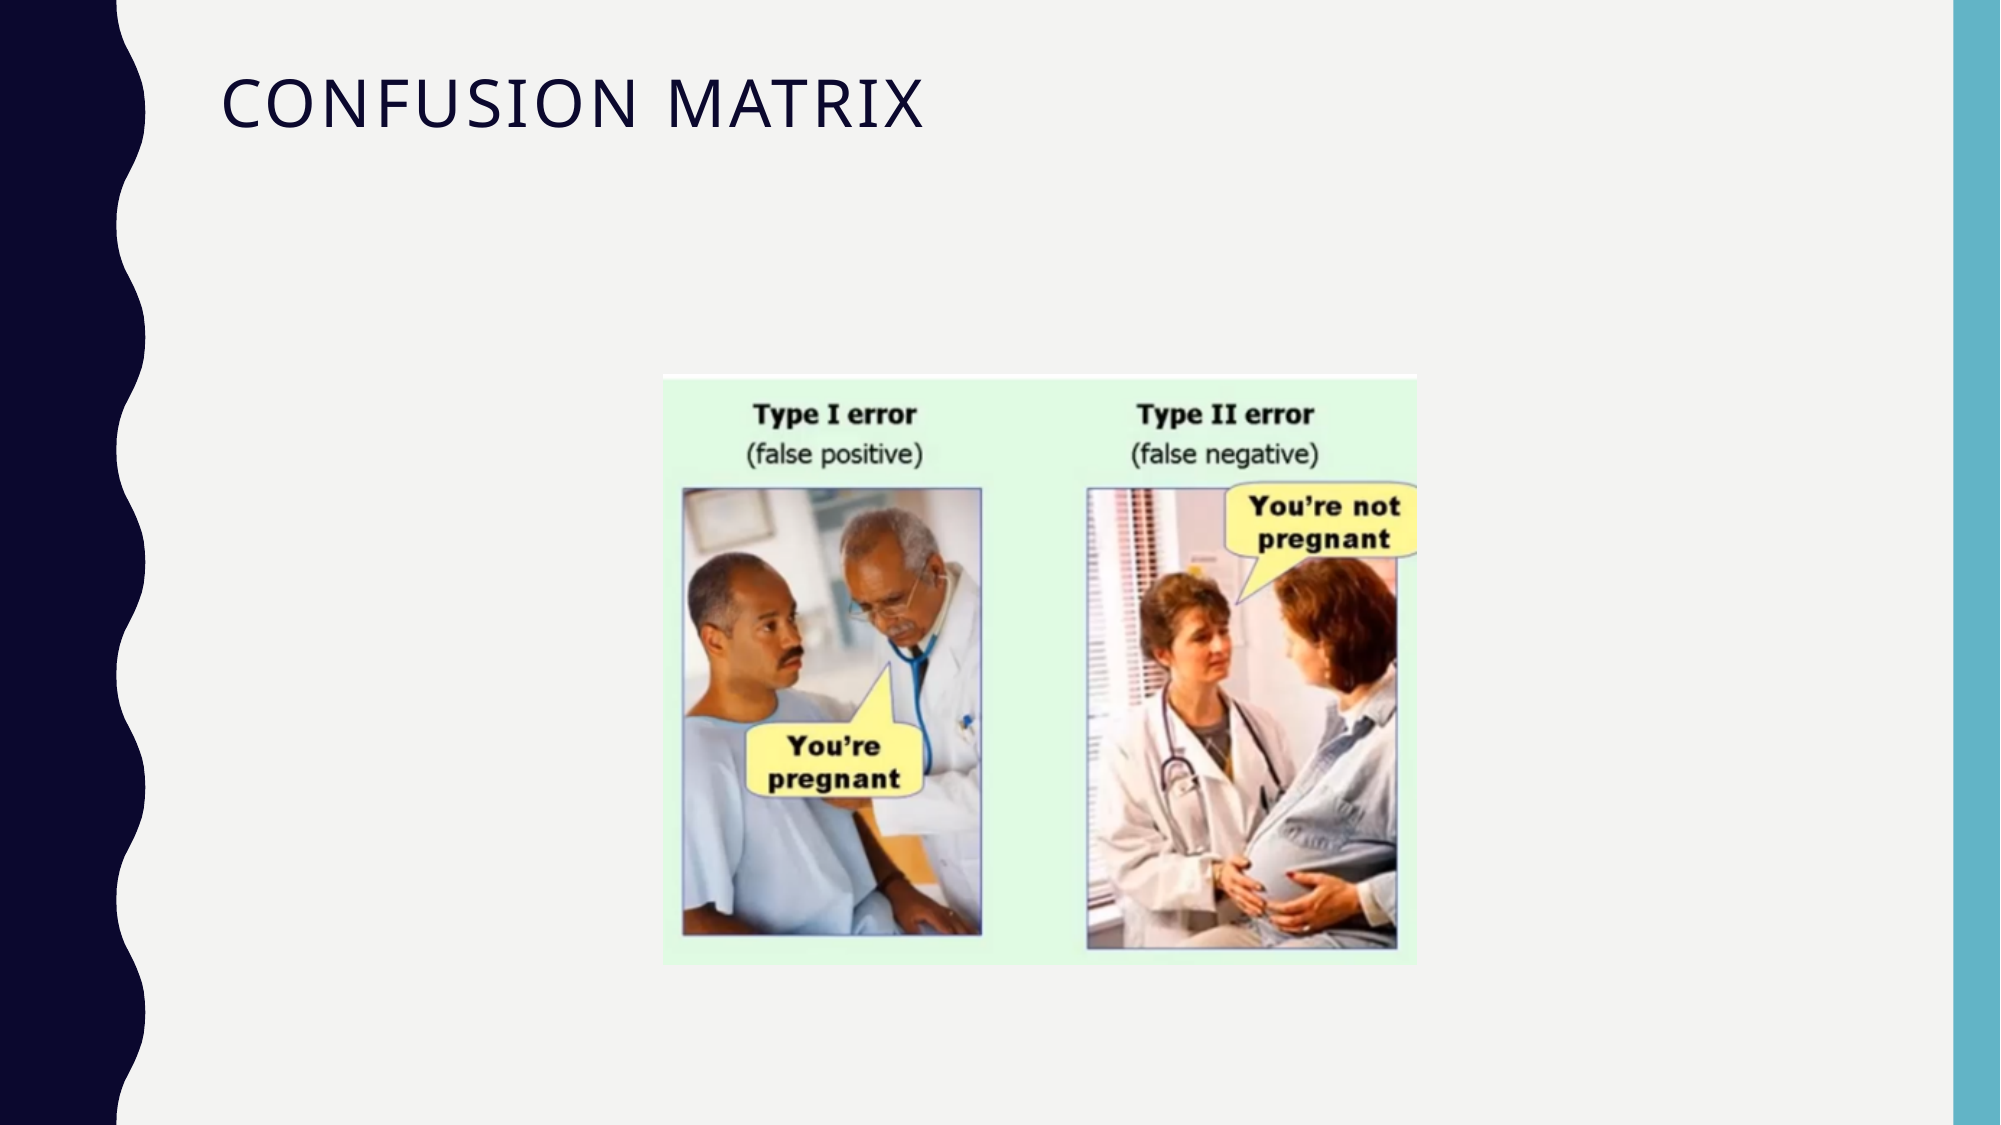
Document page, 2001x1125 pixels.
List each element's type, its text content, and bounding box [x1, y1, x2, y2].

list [663, 374, 1417, 965]
title Confusion matrix [205, 62, 1875, 231]
